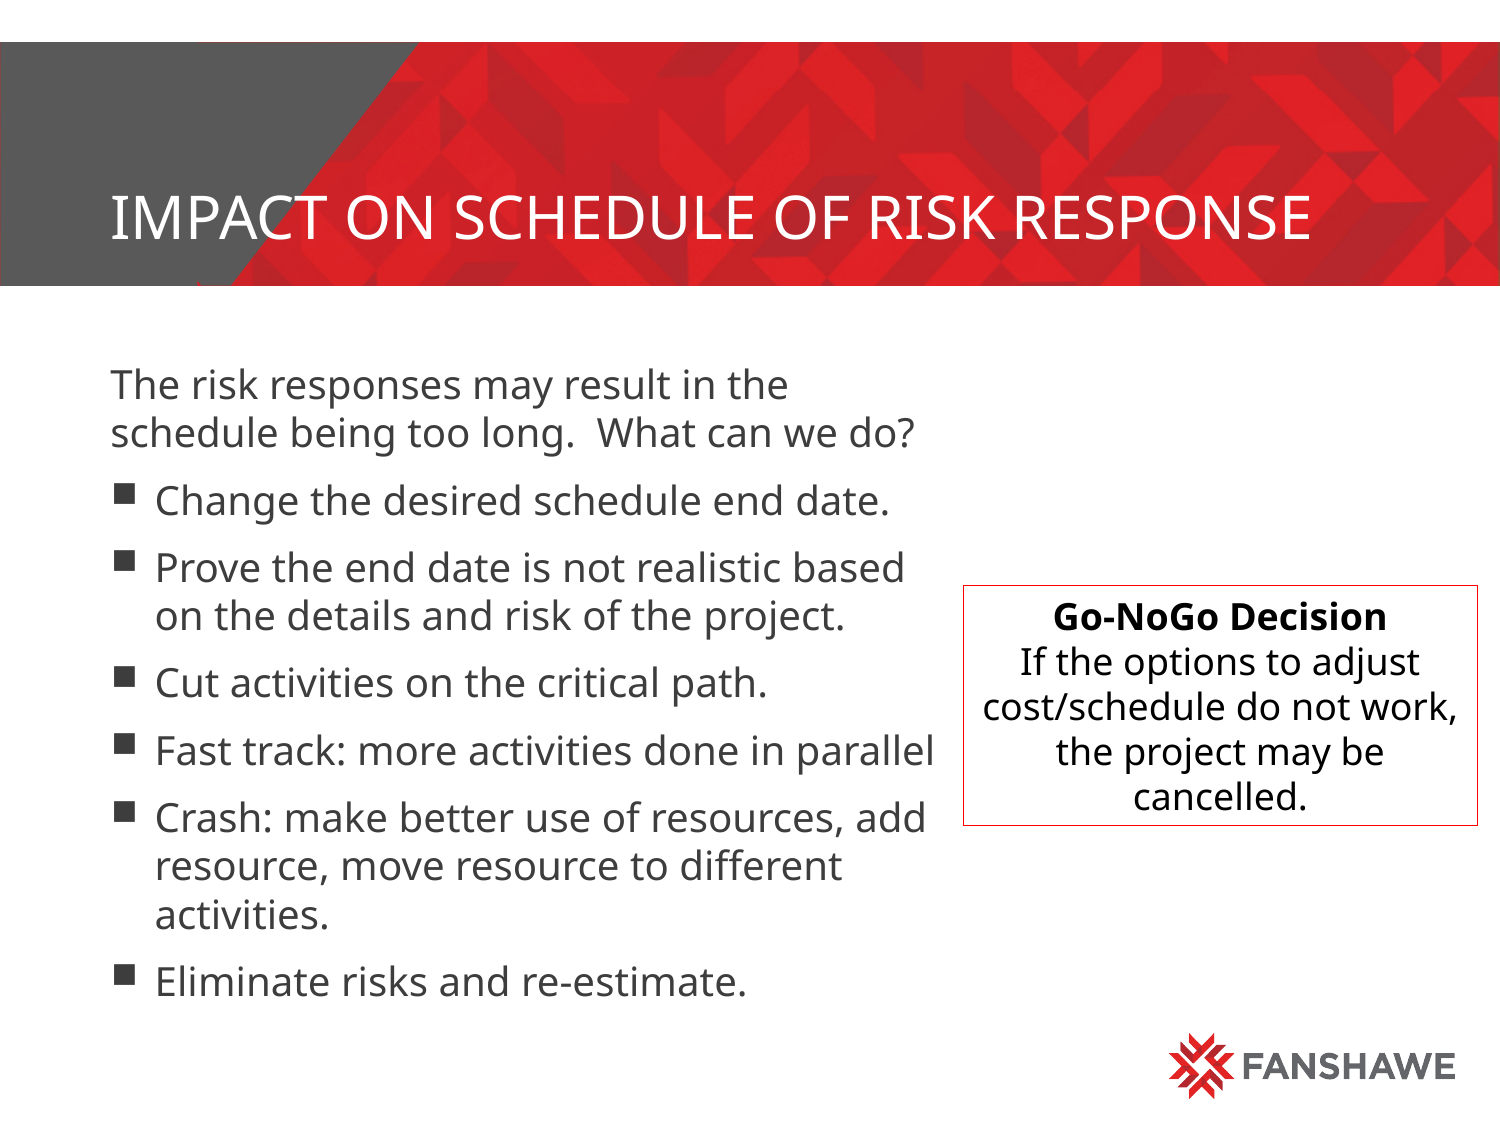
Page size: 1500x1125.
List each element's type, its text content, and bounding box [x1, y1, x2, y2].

title impact on Schedule of risk response [95, 81, 1406, 260]
list The risk responses may result in the schedule being too long. What can we do? Change the desired schedule end date. Prove the end date is not realistic based on the details and risk of the project. Cut activities on the critical path. Fast track: more activities done in parallel Crash: make better use of resources, add resource, move resource to different activities. Eliminate risks and re-estimate. [95, 345, 964, 1086]
picture [1169, 1033, 1455, 1099]
text_box Go-NoGo Decision If the options to adjust cost/schedule do not work, the project may be cancelled. [963, 585, 1478, 826]
picture [232, 42, 1500, 286]
